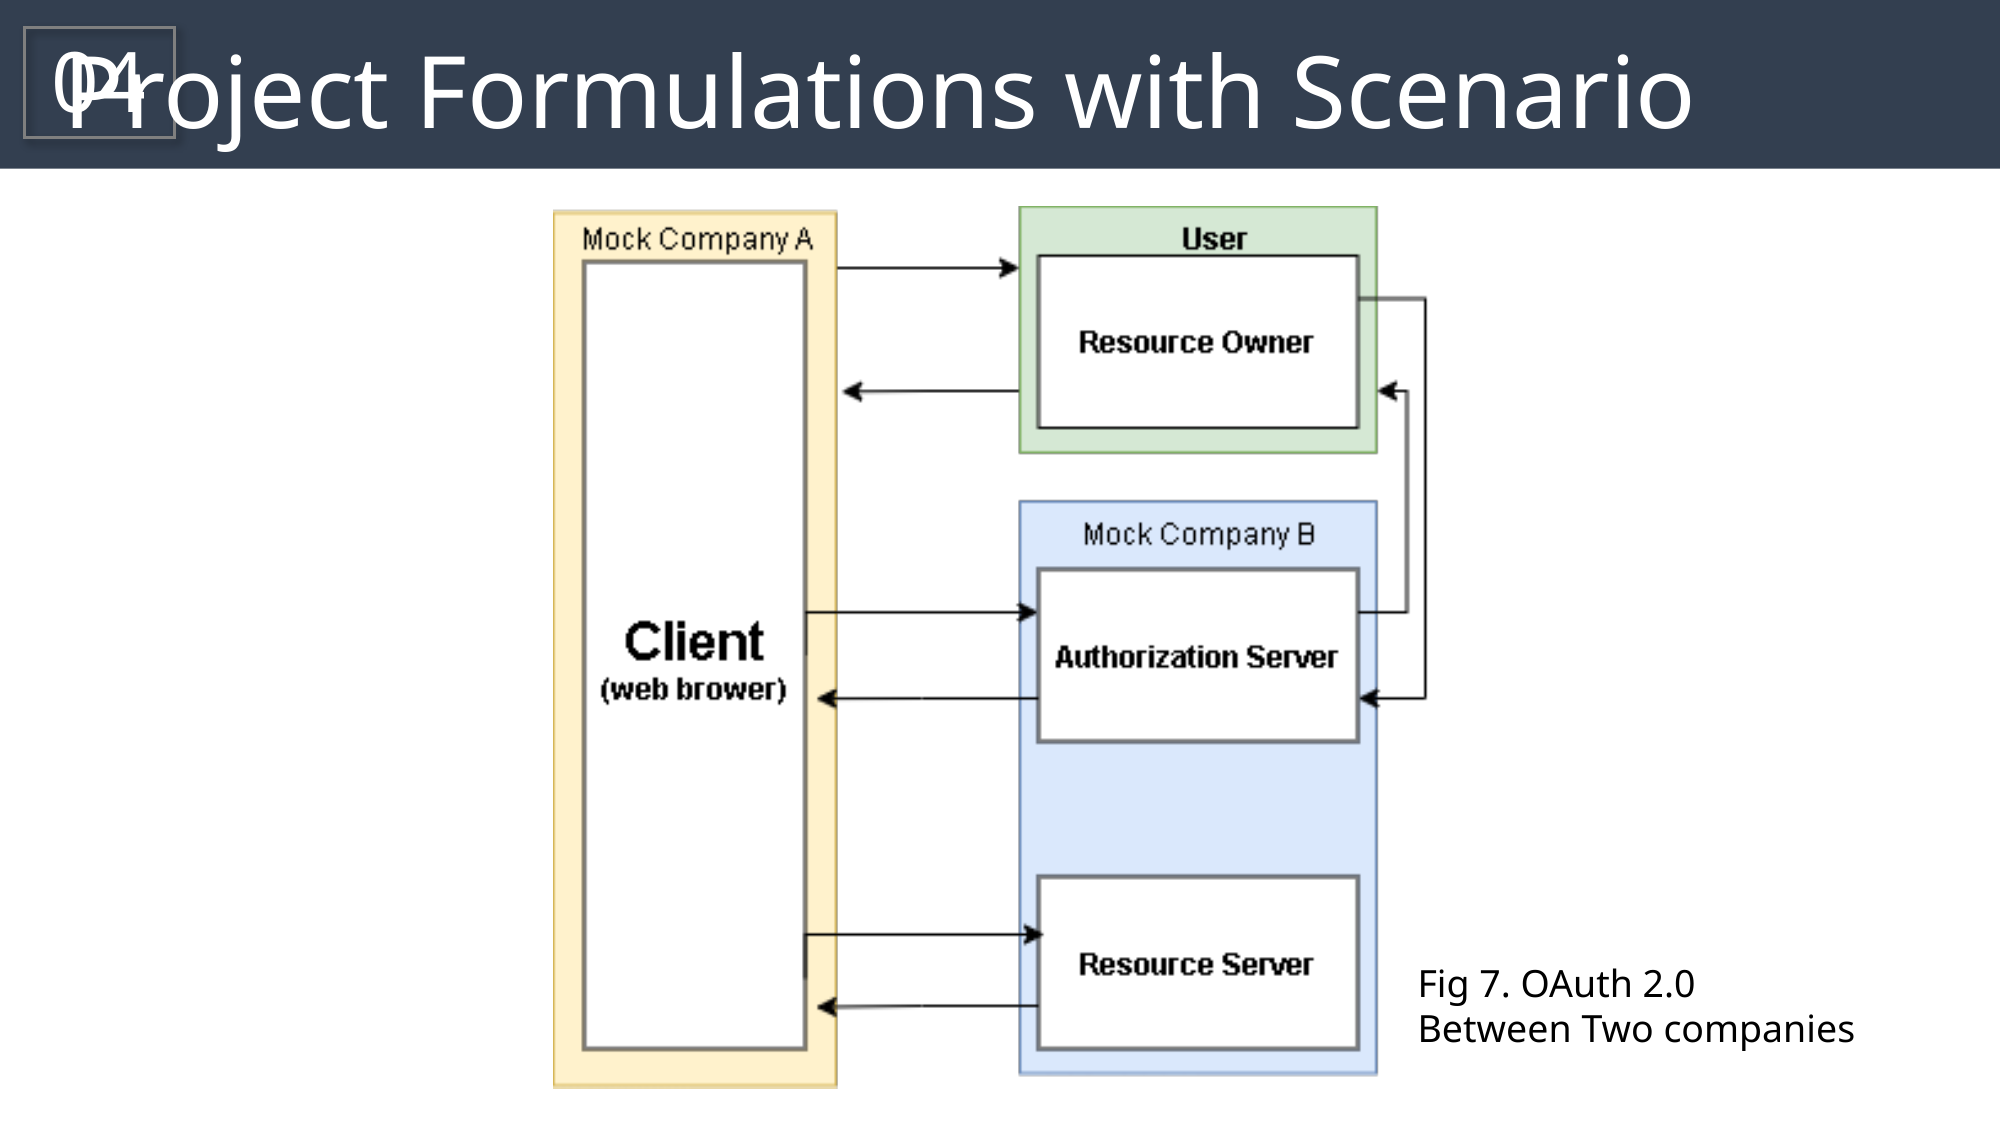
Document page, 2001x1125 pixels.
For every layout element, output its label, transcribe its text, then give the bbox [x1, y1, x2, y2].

picture [553, 206, 1447, 1089]
text_box 04 [36, 21, 48, 137]
text_box Project Formulations with Scenario [48, 20, 1713, 156]
text_box [23, 26, 48, 139]
text_box [0, 0, 2000, 170]
text_box Fig 7. OAuth 2.0 Between Two companies [1447, 952, 1871, 1057]
